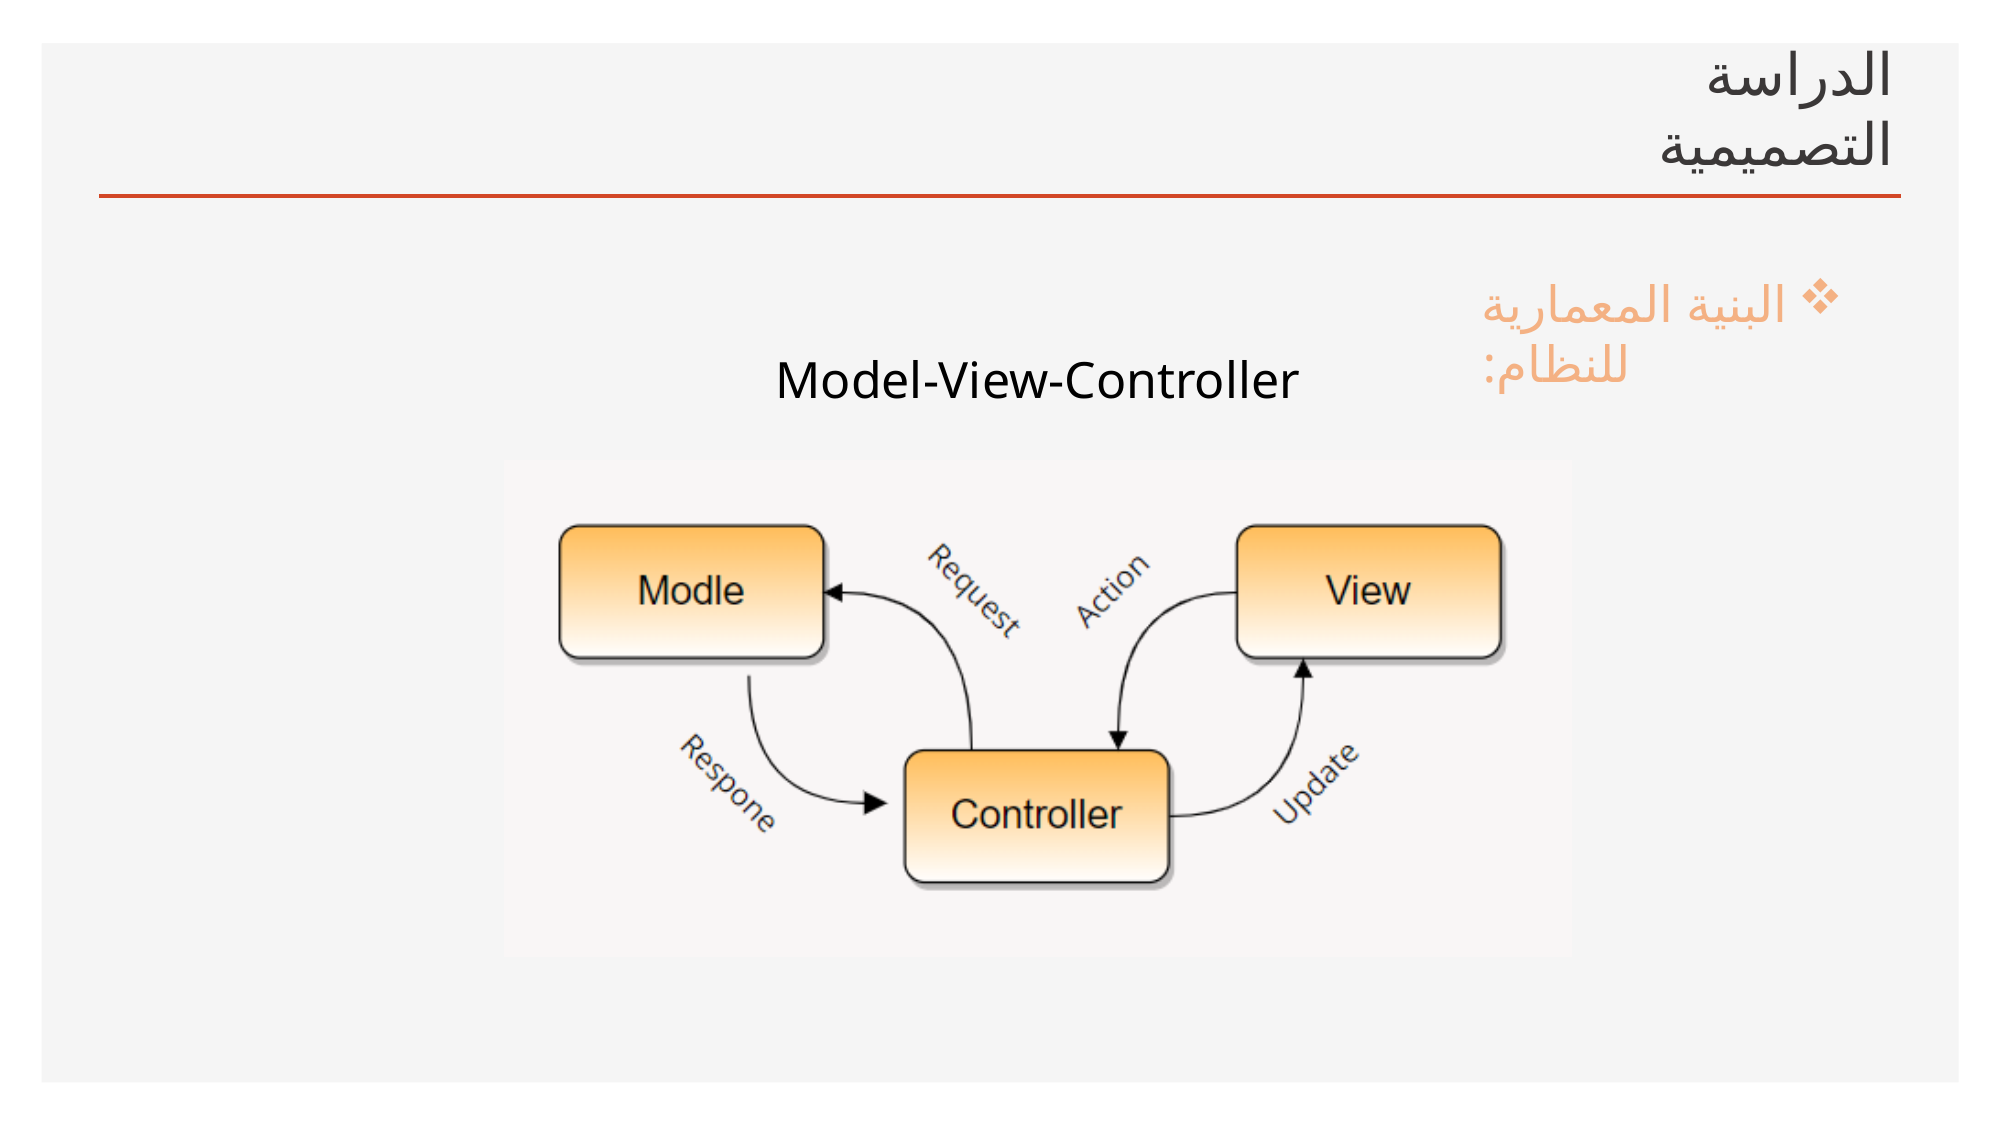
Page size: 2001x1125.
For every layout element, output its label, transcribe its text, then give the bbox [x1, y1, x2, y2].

text_box البنية المعمارية للنظام: [1467, 265, 1910, 400]
title الدراسة التصميمية [1467, 80, 1910, 185]
text_box Model-View-Controller [750, 341, 1327, 417]
picture [504, 460, 1572, 957]
